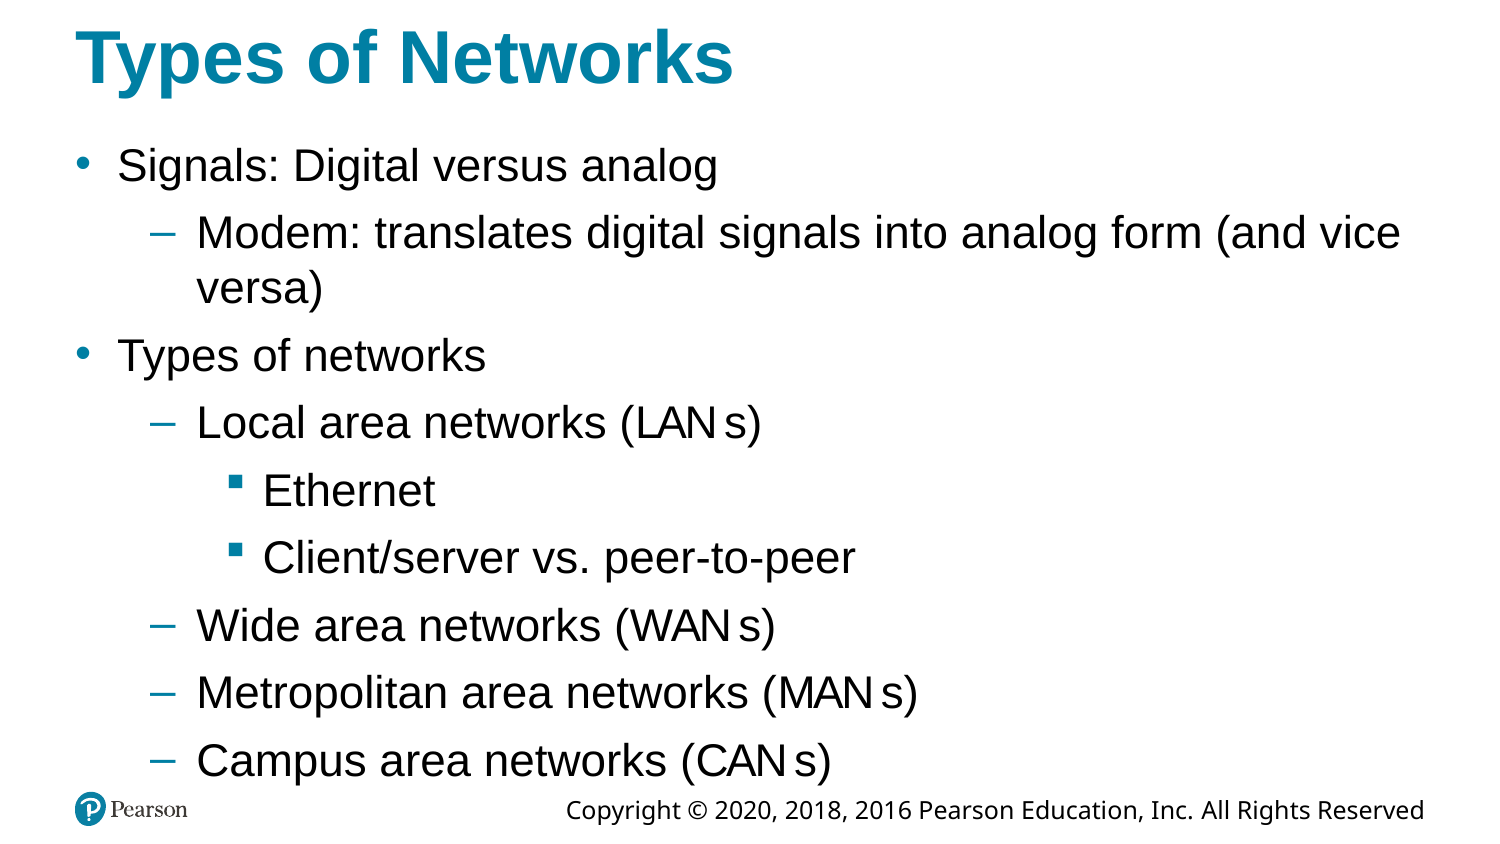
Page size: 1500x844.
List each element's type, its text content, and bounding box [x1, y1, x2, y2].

title Types of Networks [75, 0, 1425, 99]
list Signals: Digital versus analog Modem: translates digital signals into analog form (and vice versa) Types of networks Local area networks (L A N s) Ethernet Client/server vs. peer-to-peer Wide area networks (W A N s) Metropolitan area networks (M A N s) Campus area networks (C A N s) [75, 135, 1425, 786]
